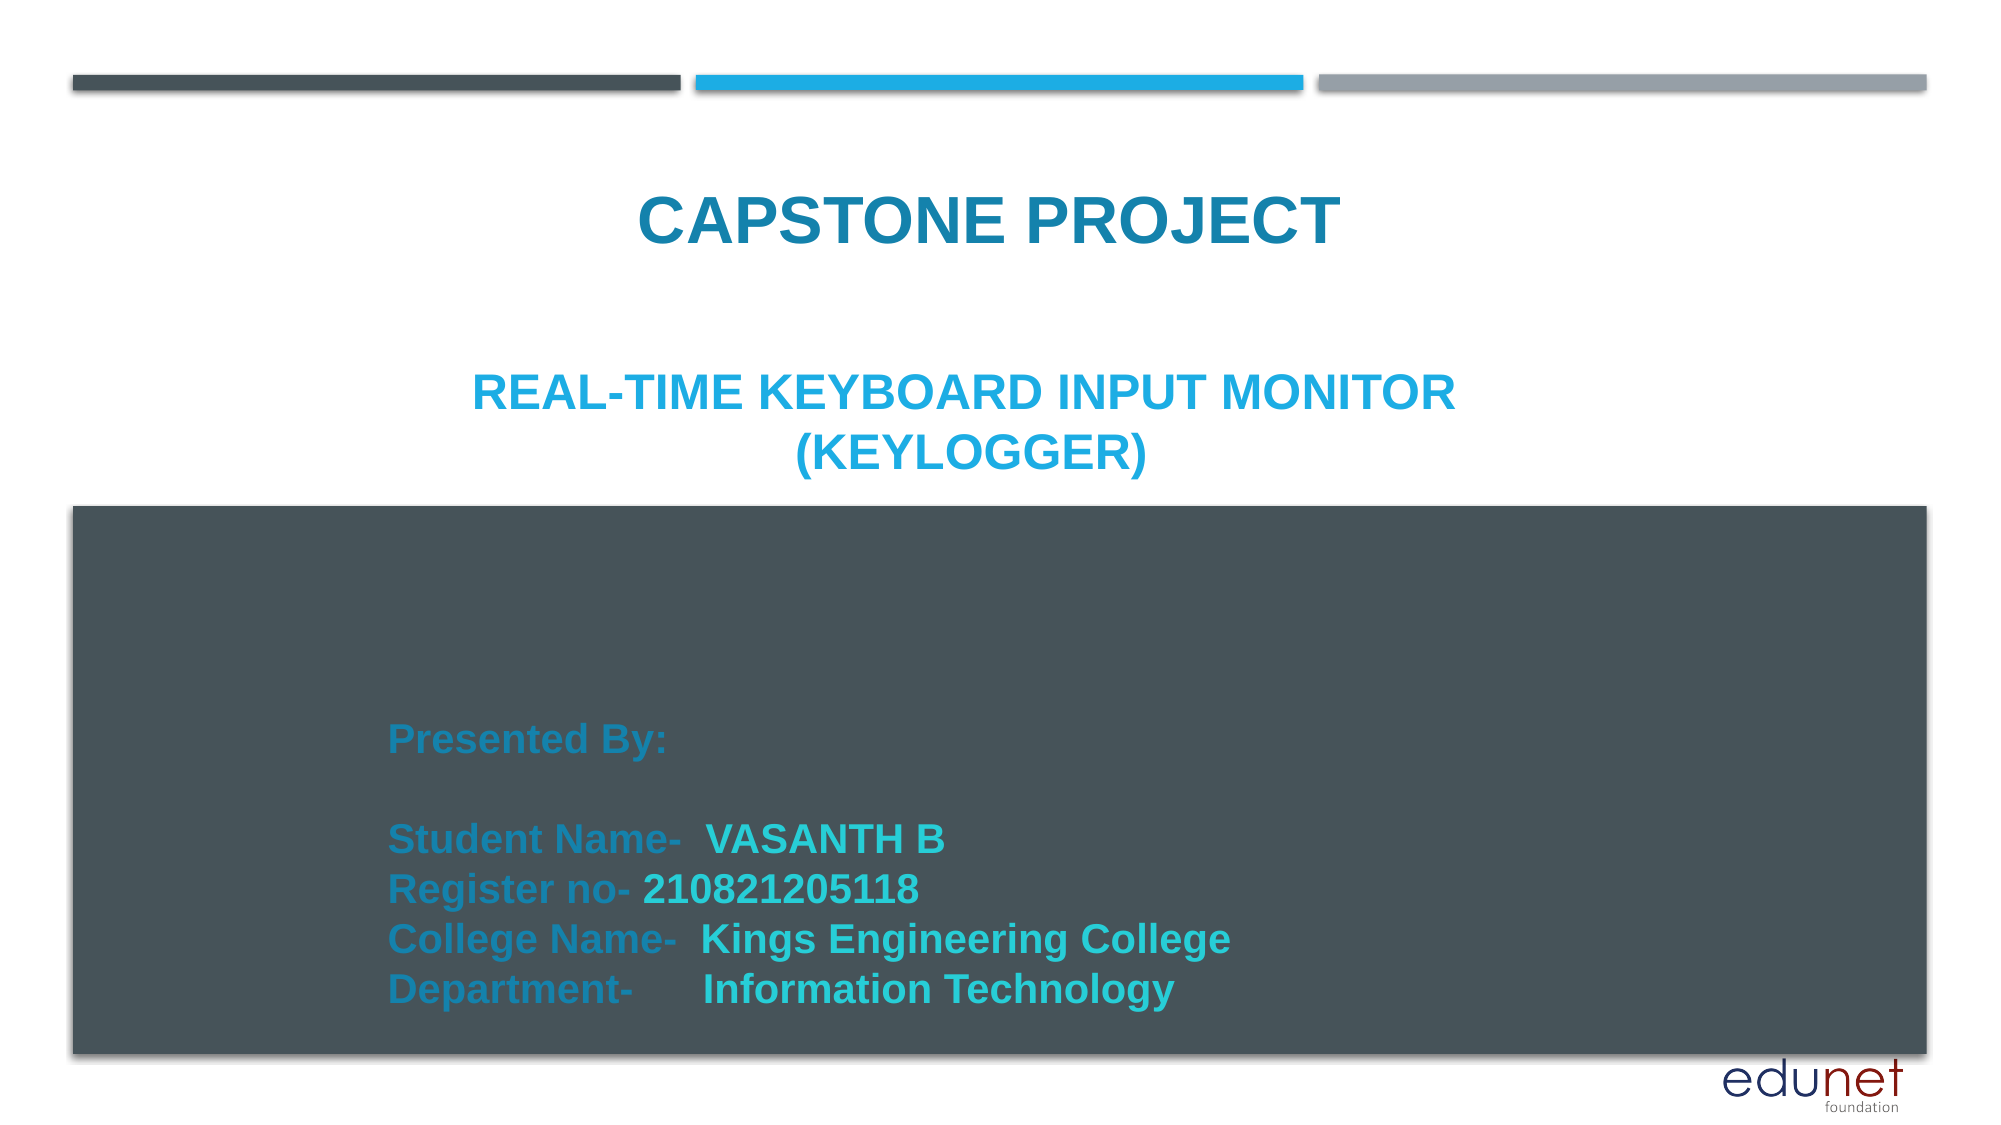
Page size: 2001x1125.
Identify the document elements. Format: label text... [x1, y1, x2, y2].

picture [1719, 1056, 1905, 1116]
text_box Presented By: Student Name- VASANTH B Register no- 210821205118 College Name- Kings Engineering College Department- Information Technology [372, 704, 1722, 1020]
title Real-Time Keyboard Input Monitor (Keylogger) [221, 284, 1722, 488]
text_box CAPSTONE PROJECT [0, 169, 2000, 265]
